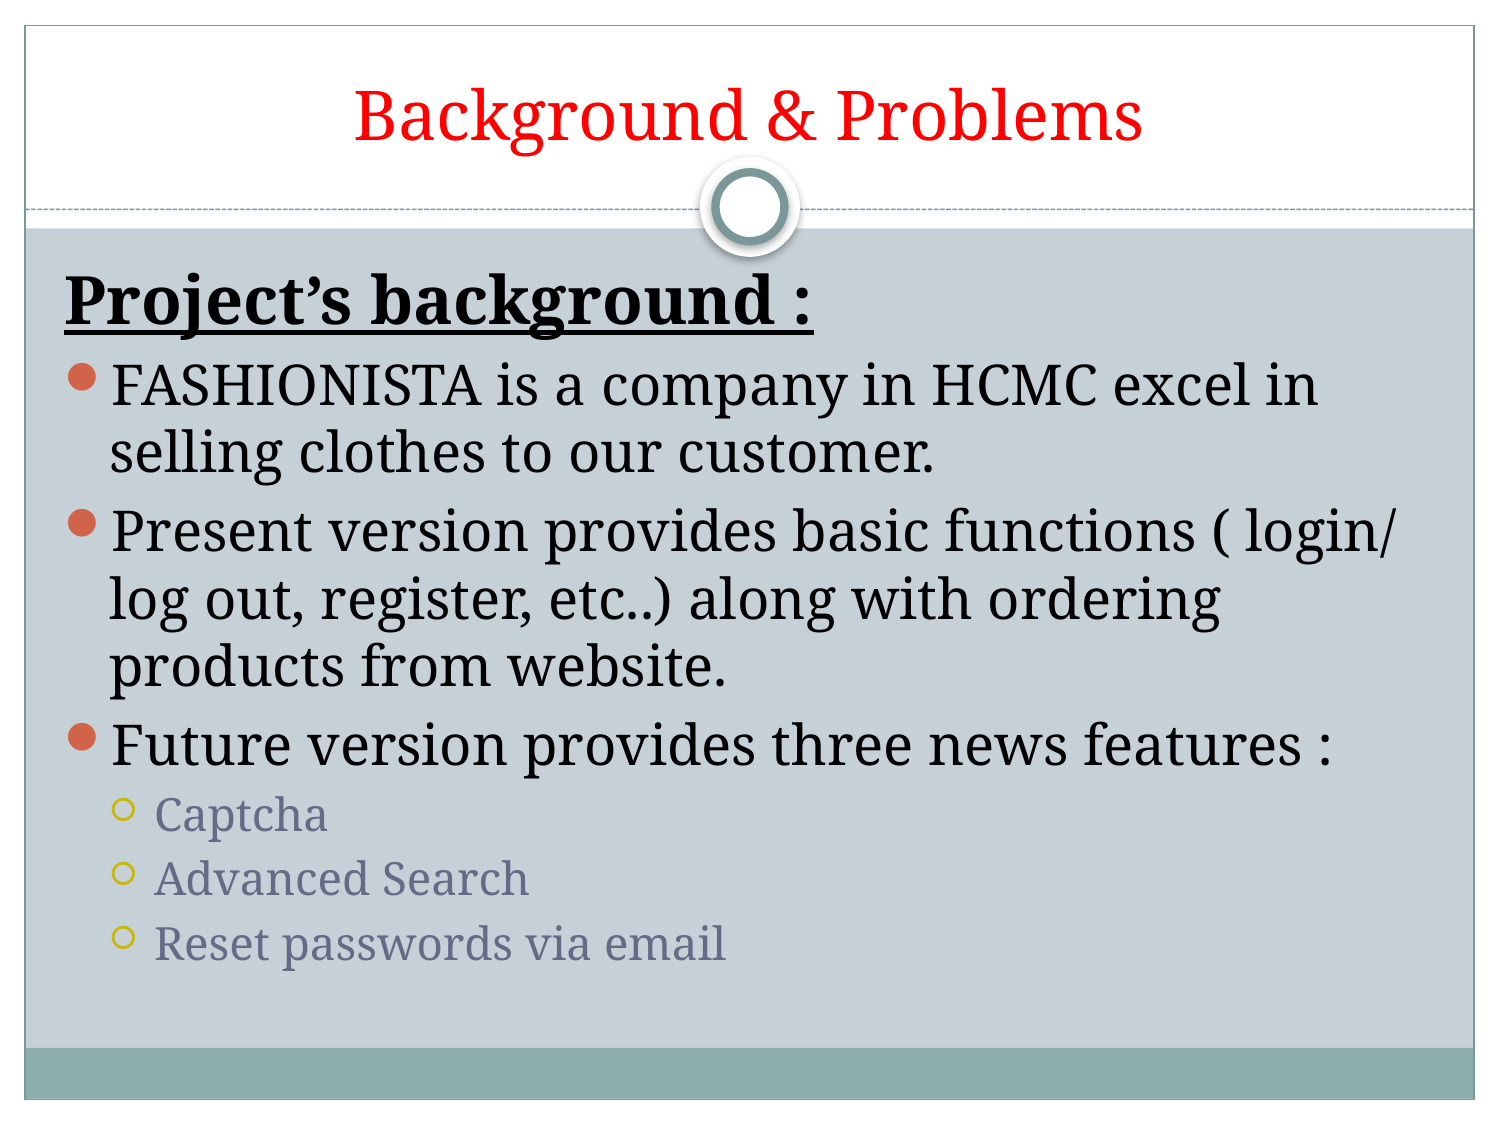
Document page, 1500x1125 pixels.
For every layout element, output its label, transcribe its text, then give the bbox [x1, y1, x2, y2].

title Background & Problems [49, 37, 1450, 162]
list Project’s background : FASHIONISTA is a company in HCMC excel in selling clothes to our customer. Present version provides basic functions ( login/ log out, register, etc..) along with ordering products from website. Future version provides three news features : Captcha Advanced Search Reset passwords via email [49, 250, 1445, 1001]
